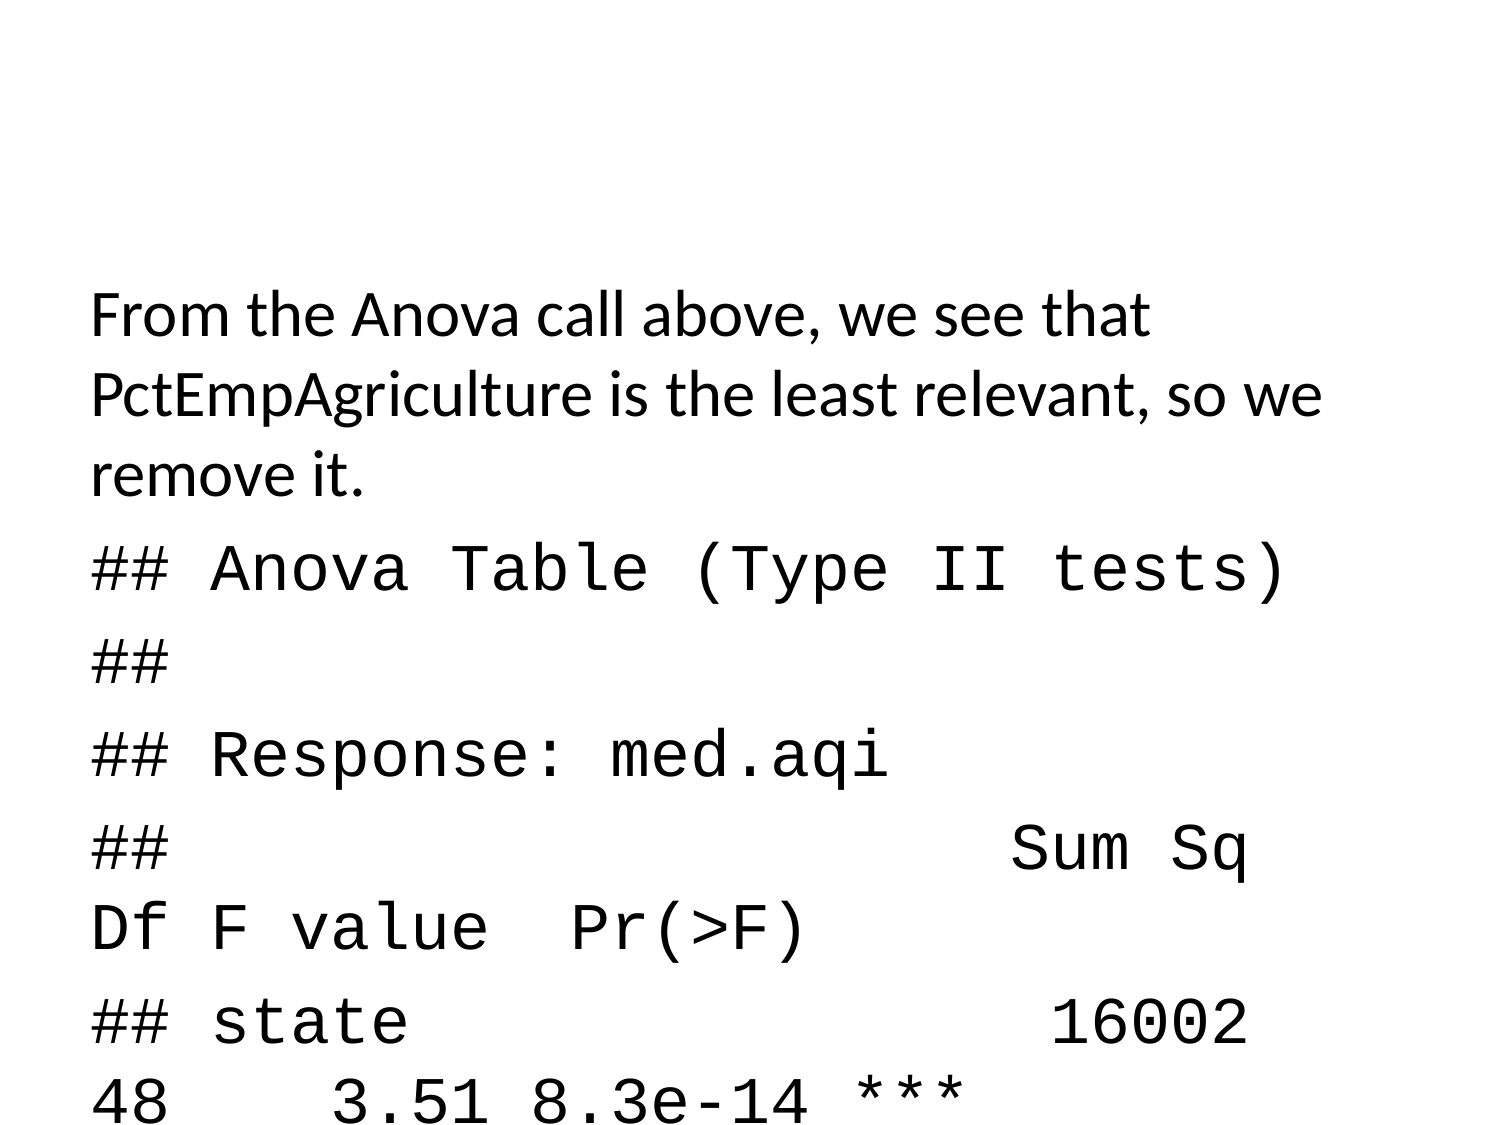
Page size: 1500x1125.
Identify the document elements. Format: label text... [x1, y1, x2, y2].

list From the Anova call above, we see that PctEmpAgriculture is the least relevant, so we remove it. ## Anova Table (Type II tests) ## ## Response: med.aqi ## Sum Sq Df F value Pr(>F) ## state 16002 48 3.51 8.3e-14 *** ## PctEmpConstruction 124 1 1.31 0.25270 ## PctEmpFIRE 1037 1 10.93 0.00098 *** ## Ed4AssocDegreePct 685 1 7.22 0.00732 ** ## FemaleHHPct 1667 1 17.58 3.0e-05 *** ## HH65PlusAlonePct 1046 1 11.03 0.00093 *** ## Ed3SomeCollegeNum 786 1 8.29 0.00408 ** ## ForeignBornMexNum 614 1 6.47 0.01112 * ## NetMigrationNum0010 1704 1 17.96 2.5e-05 *** ## Residuals 90104 950 ## --- ## Signif. codes: 0 '***' 0.001 '**' 0.01 '*' 0.05 '.' 0.1 ' ' 1 [75, 262, 1425, 1005]
